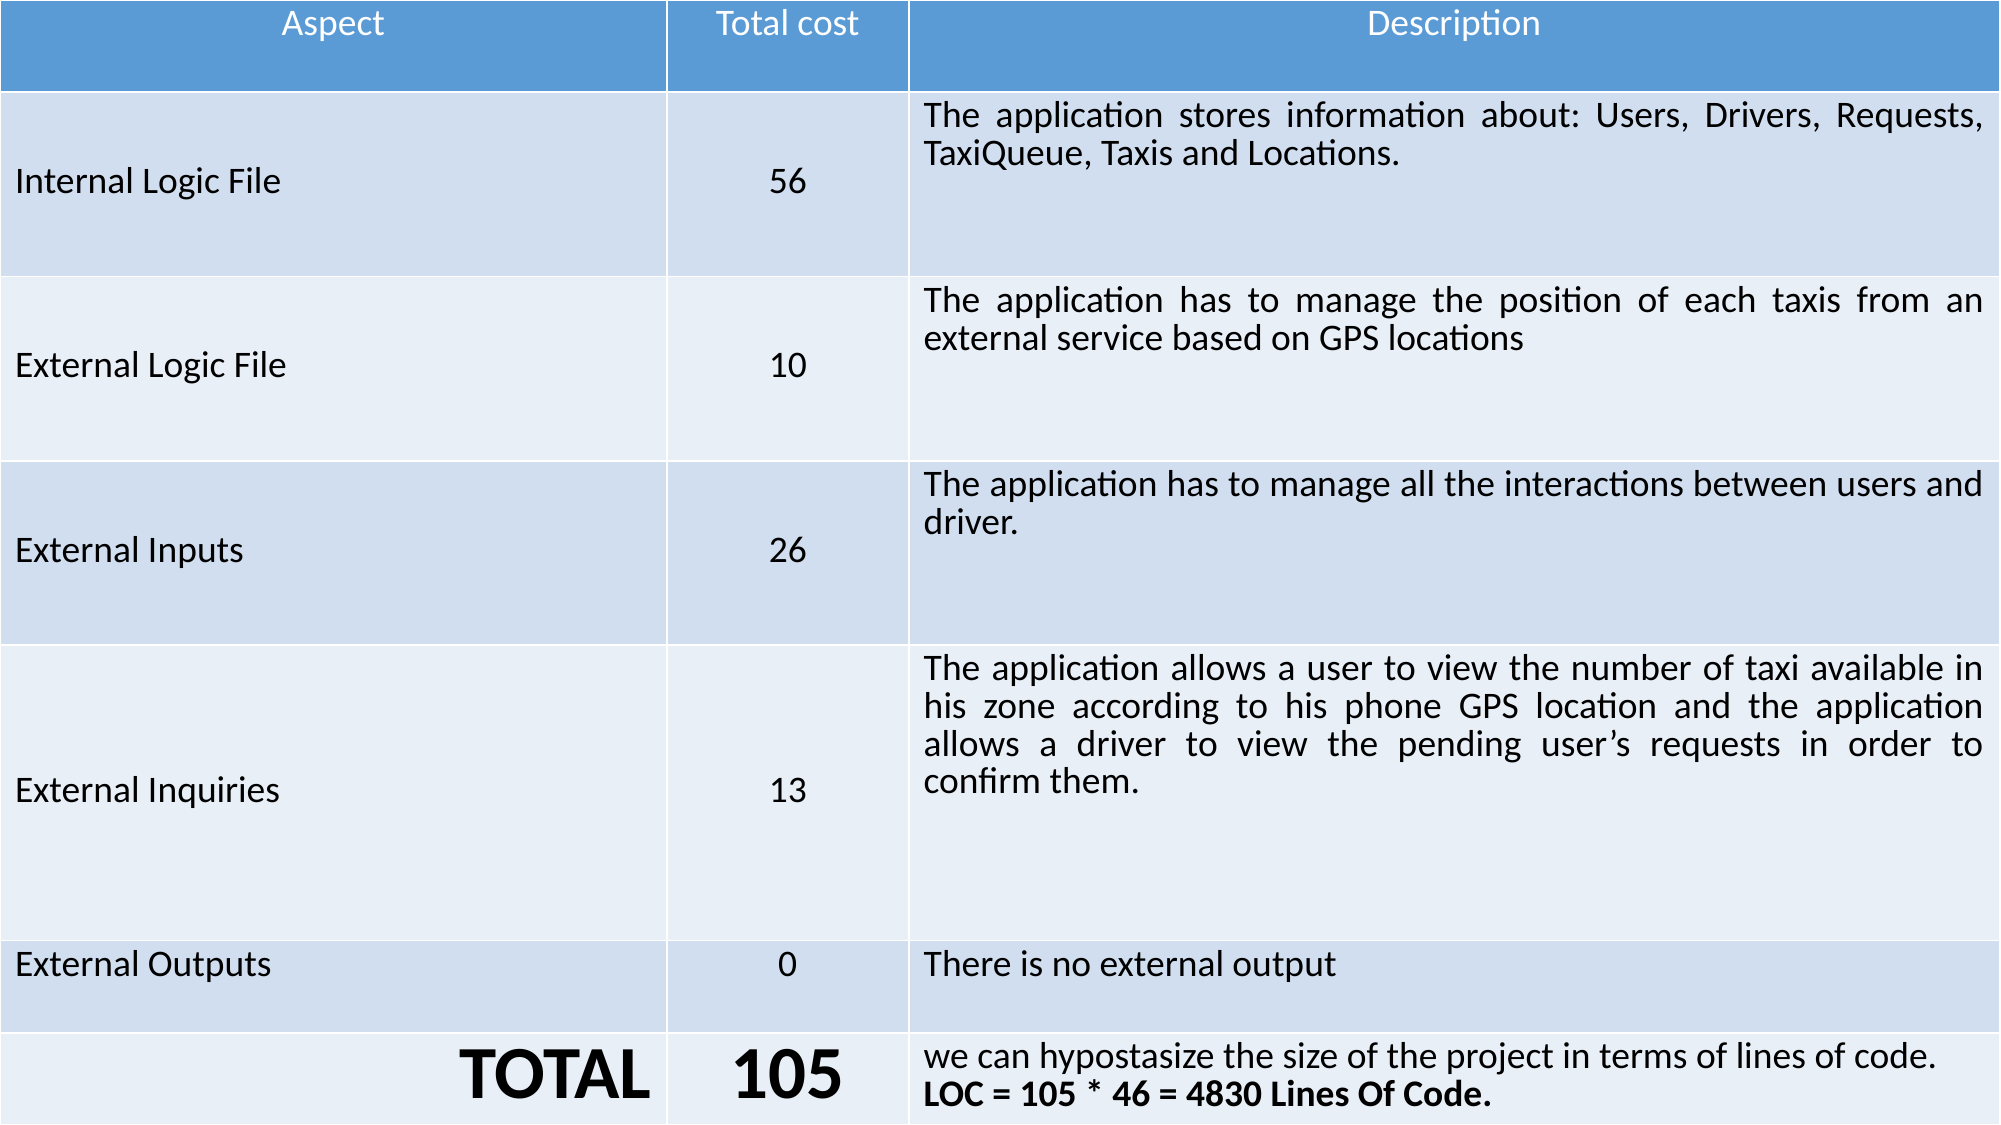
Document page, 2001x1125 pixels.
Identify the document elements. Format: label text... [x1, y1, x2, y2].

table_header Aspect [1, 1, 666, 91]
table_header Description [910, 1, 1999, 91]
table_cell External Inquiries [1, 646, 666, 940]
table_header Total cost [668, 1, 908, 91]
table_cell TOTAL [1, 1034, 666, 1124]
table_cell External Inputs [1, 462, 666, 644]
table_cell 10 [668, 277, 908, 460]
table_cell 0 [668, 941, 908, 1032]
table_cell 56 [668, 93, 908, 276]
table_cell The application has to manage the position of each taxis from an external service based on GPS locations [910, 277, 1999, 460]
table_cell 13 [668, 646, 908, 940]
table_cell External Logic File [1, 277, 666, 460]
table_cell There is no external output [910, 941, 1999, 1032]
table_cell Internal Logic File [1, 93, 666, 276]
table_cell The application allows a user to view the number of taxi available in his zone according to his phone GPS location and the application allows a driver to view the pending user’s requests in order to confirm them. [910, 646, 1999, 940]
table_cell The application has to manage all the interactions between users and driver. [910, 462, 1999, 644]
table_cell The application stores information about: Users, Drivers, Requests, TaxiQueue, Taxis and Locations. [910, 93, 1999, 276]
table_cell 105 [668, 1034, 908, 1124]
table_cell 26 [668, 462, 908, 644]
table_cell External Outputs [1, 941, 666, 1032]
table_cell we can hypostasize the size of the project in terms of lines of code. LOC = 105 * 46 = 4830 Lines Of Code. [910, 1034, 1999, 1124]
